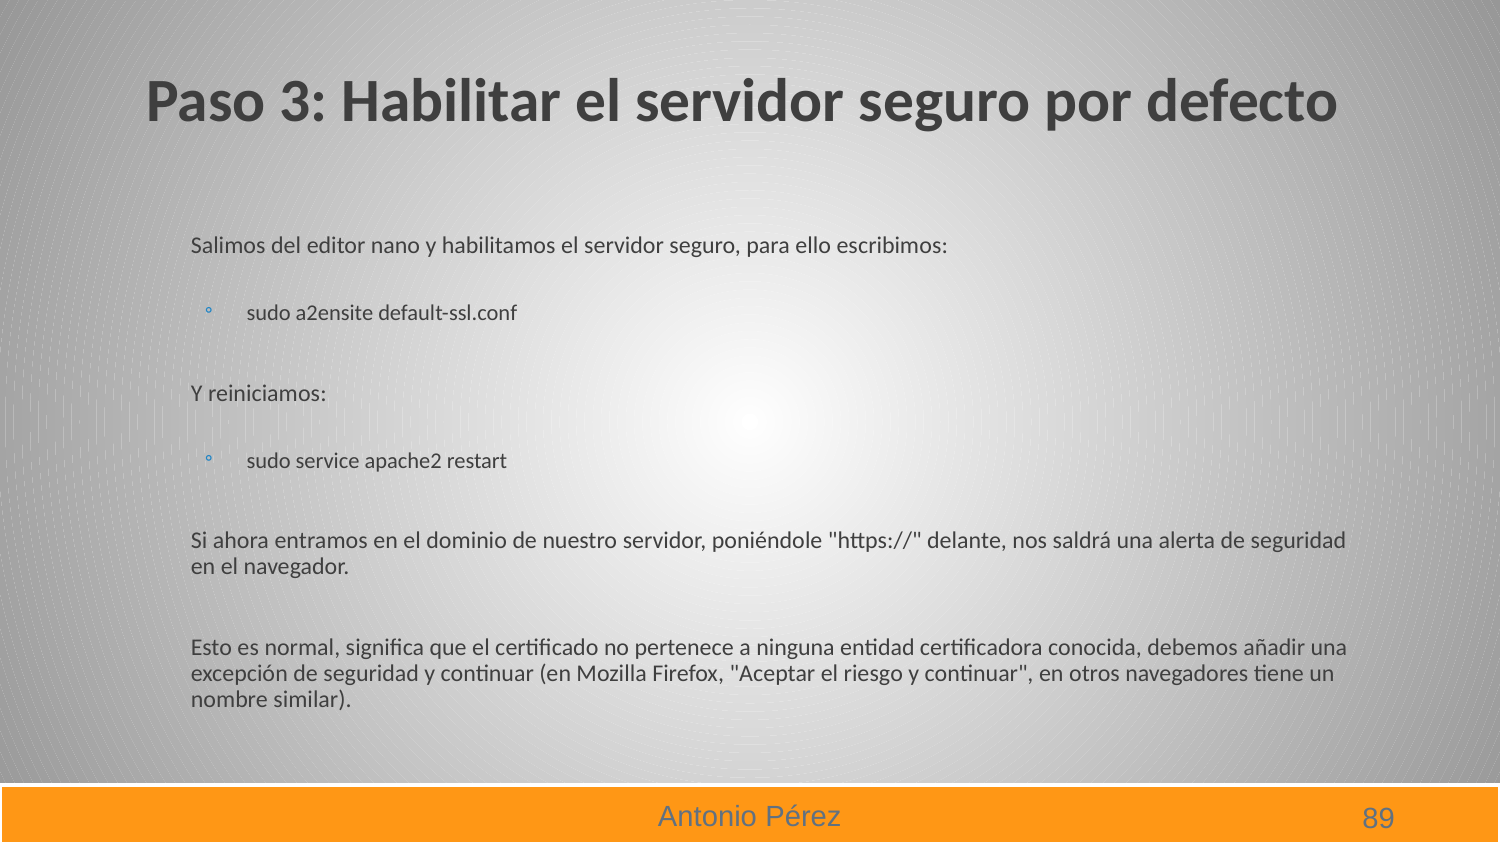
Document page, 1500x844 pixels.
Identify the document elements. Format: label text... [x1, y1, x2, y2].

list Salimos del editor nano y habilitamos el servidor seguro, para ello escribimos: sudo a2ensite default-ssl.conf Y reiniciamos: sudo service apache2 restart Si ahora entramos en el dominio de nuestro servidor, poniéndole "https://" delante, nos saldrá una alerta de seguridad en el navegador. Esto es normal, significa que el certificado no pertenece a ninguna entidad certificadora conocida, debemos añadir una excepción de seguridad y continuar (en Mozilla Firefox, "Aceptar el riesgo y continuar", en otros navegadores tiene un nombre similar). [135, 227, 1373, 723]
title Paso 3: Habilitar el servidor seguro por defecto [135, 35, 1373, 214]
